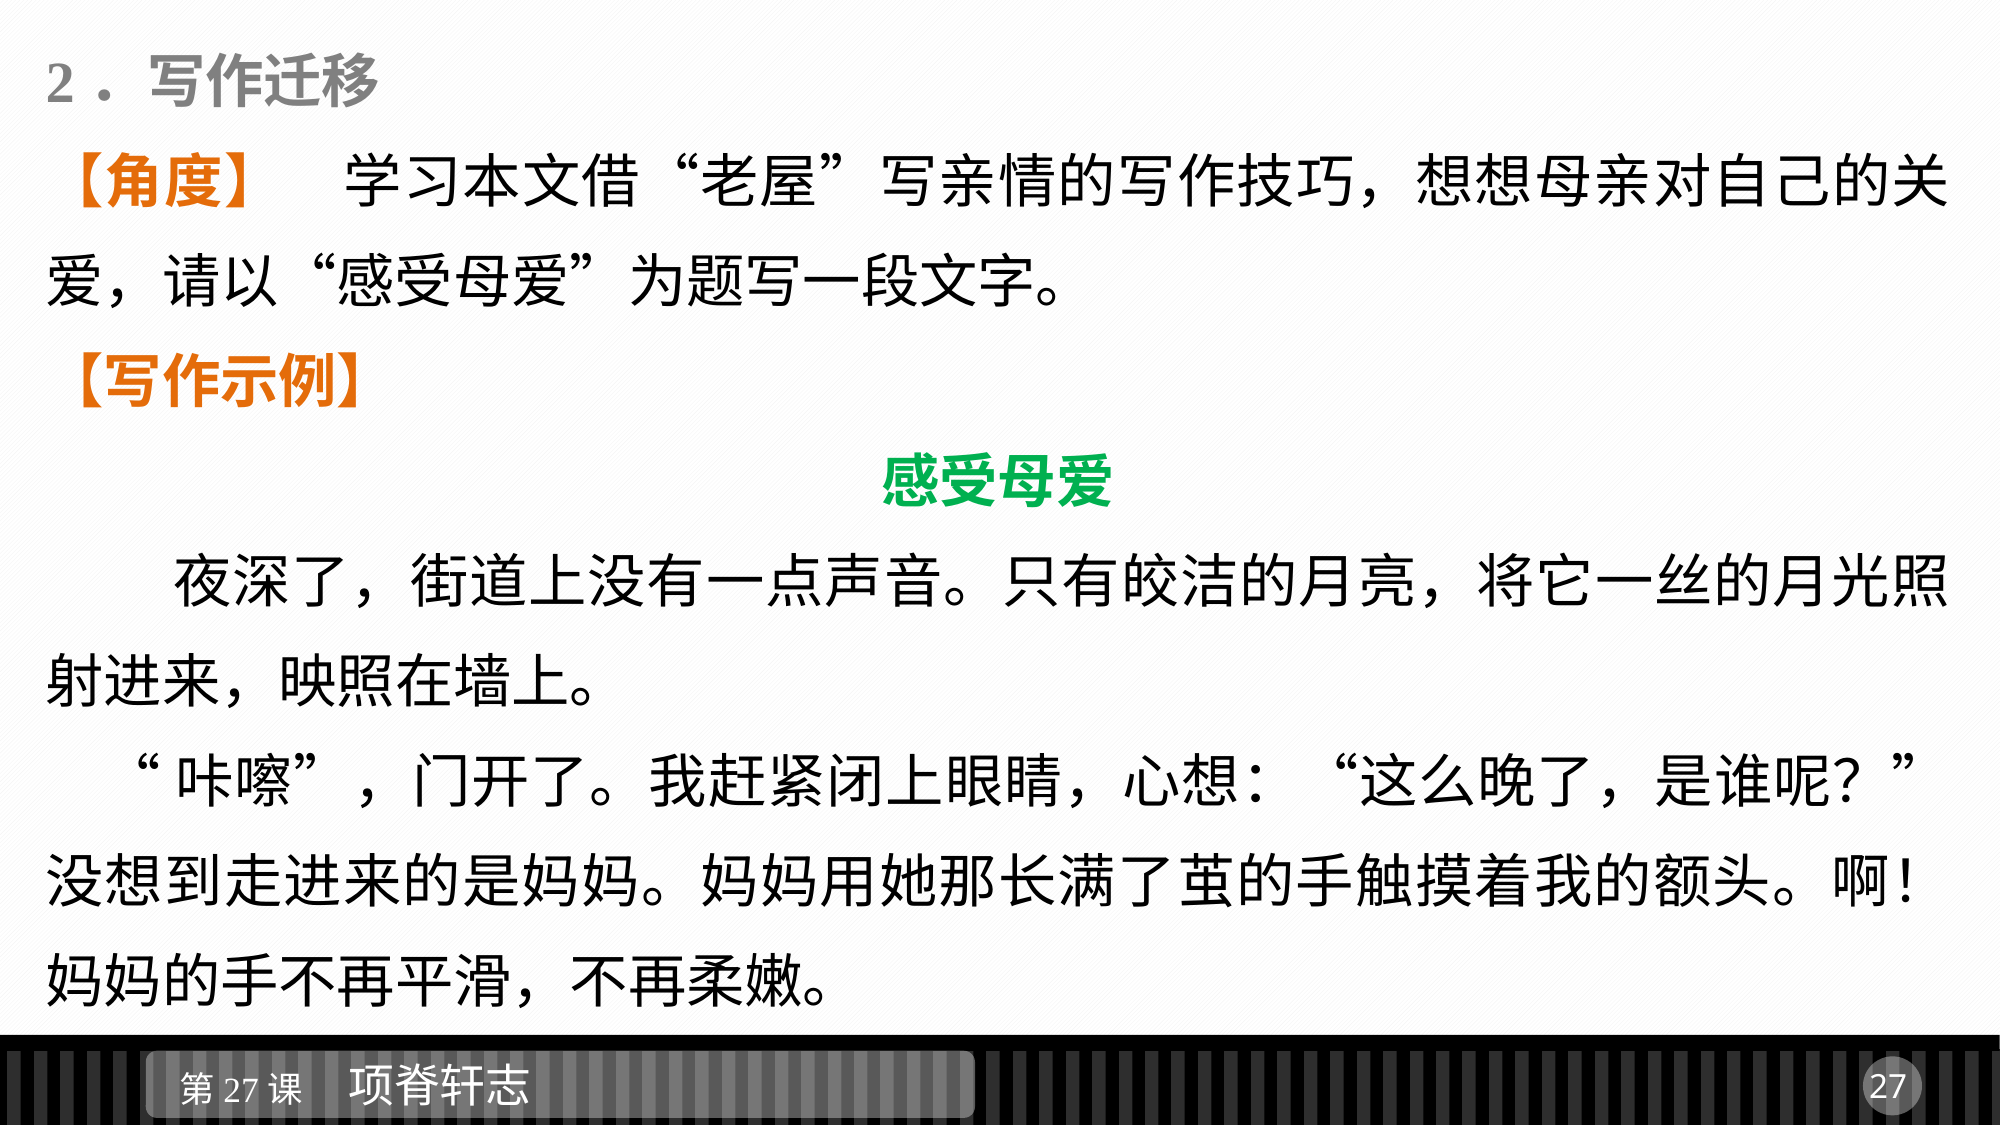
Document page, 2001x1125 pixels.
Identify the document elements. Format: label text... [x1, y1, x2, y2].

text_box 2．写作迁移 【角度】 学习本文借“老屋”写亲情的写作技巧，想想母亲对自己的关爱，请以“感受母爱”为题写一段文字。 【写作示例】 感受母爱 夜深了，街道上没有一点声音。只有皎洁的月亮，将它一丝的月光照射进来，映照在墙上。 “咔嚓”，门开了。我赶紧闭上眼睛，心想：“这么晚了，是谁呢？”没想到走进来的是妈妈。妈妈用她那长满了茧的手触摸着我的额头。啊！妈妈的手不再平滑，不再柔嫩。 [30, 6, 1965, 1022]
